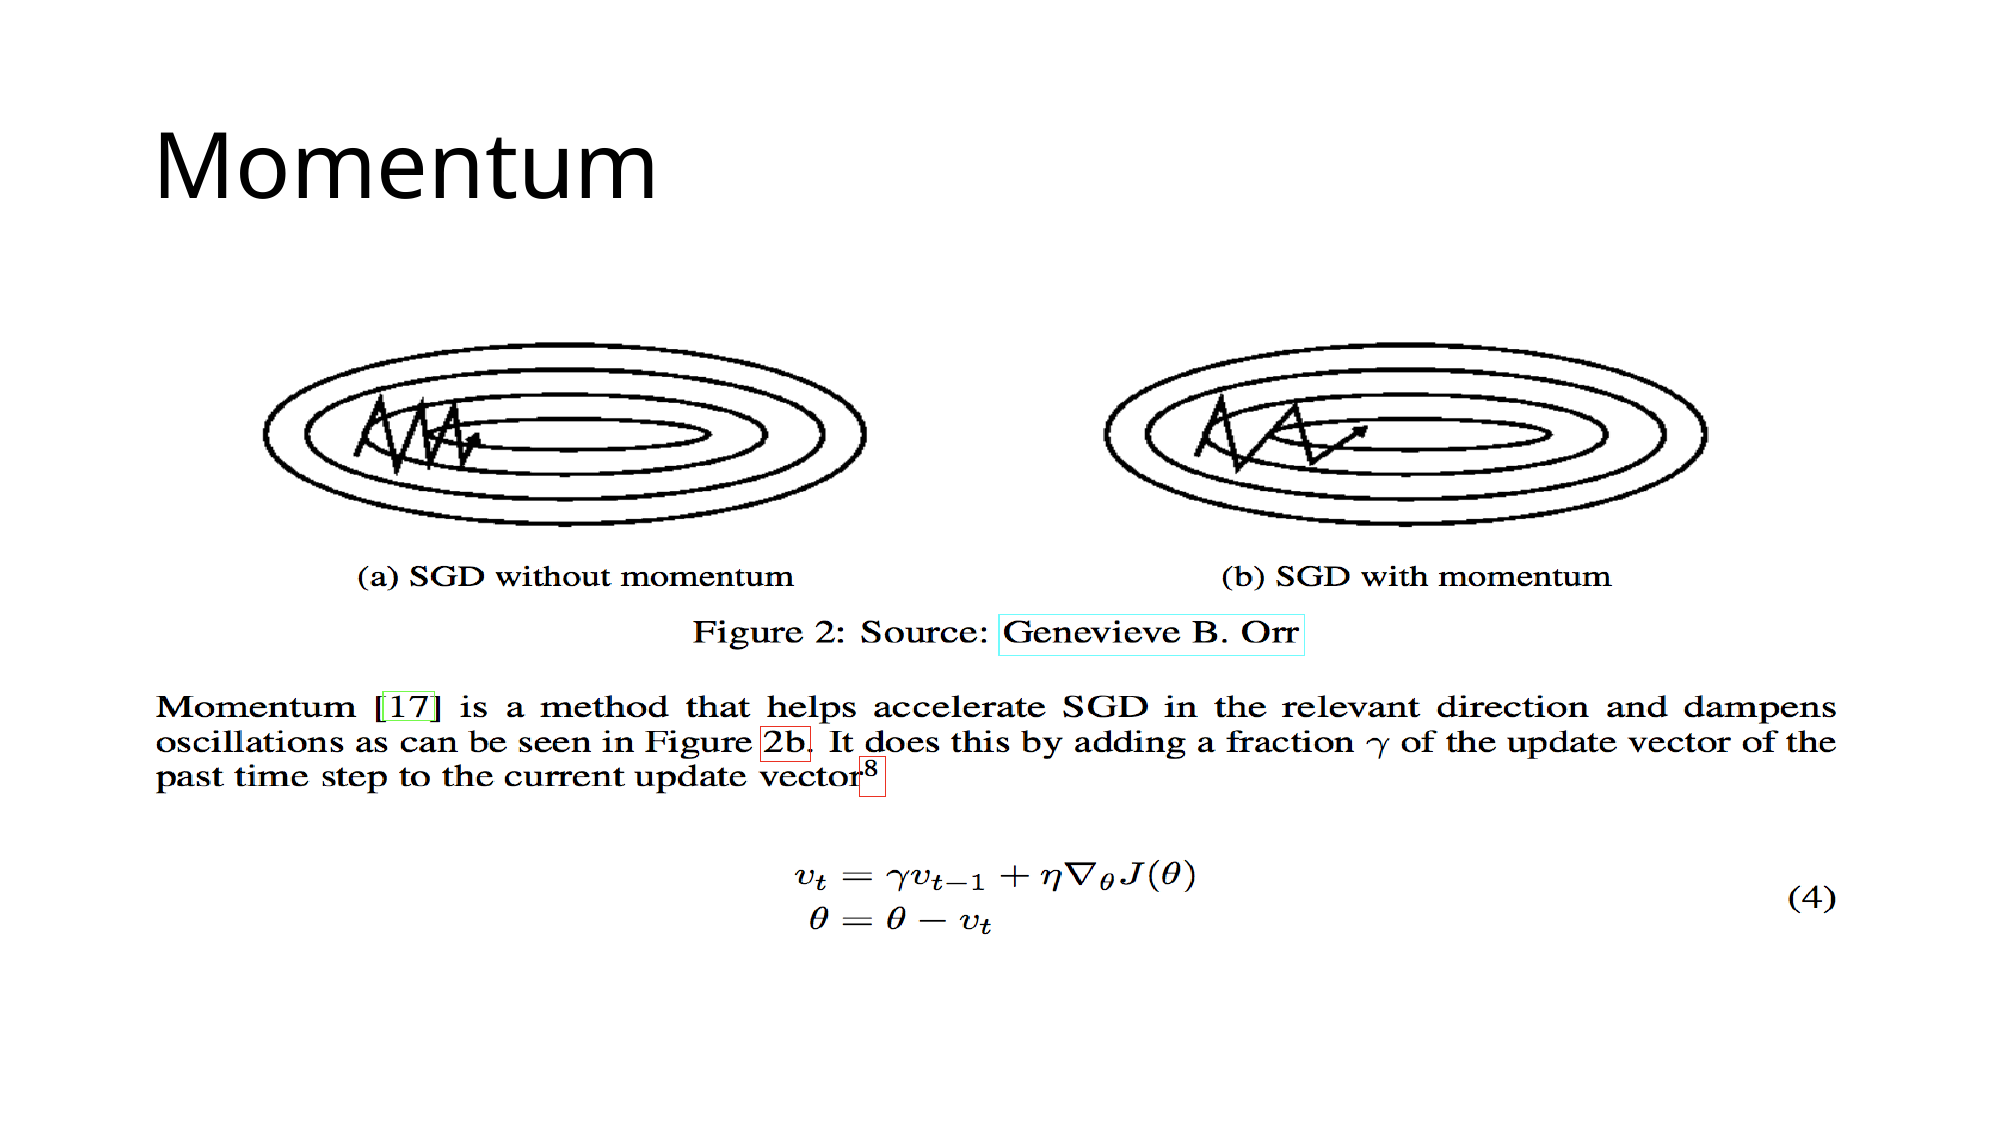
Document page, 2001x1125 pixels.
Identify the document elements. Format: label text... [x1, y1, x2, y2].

picture [137, 277, 1863, 992]
title Momentum [137, 59, 1863, 277]
